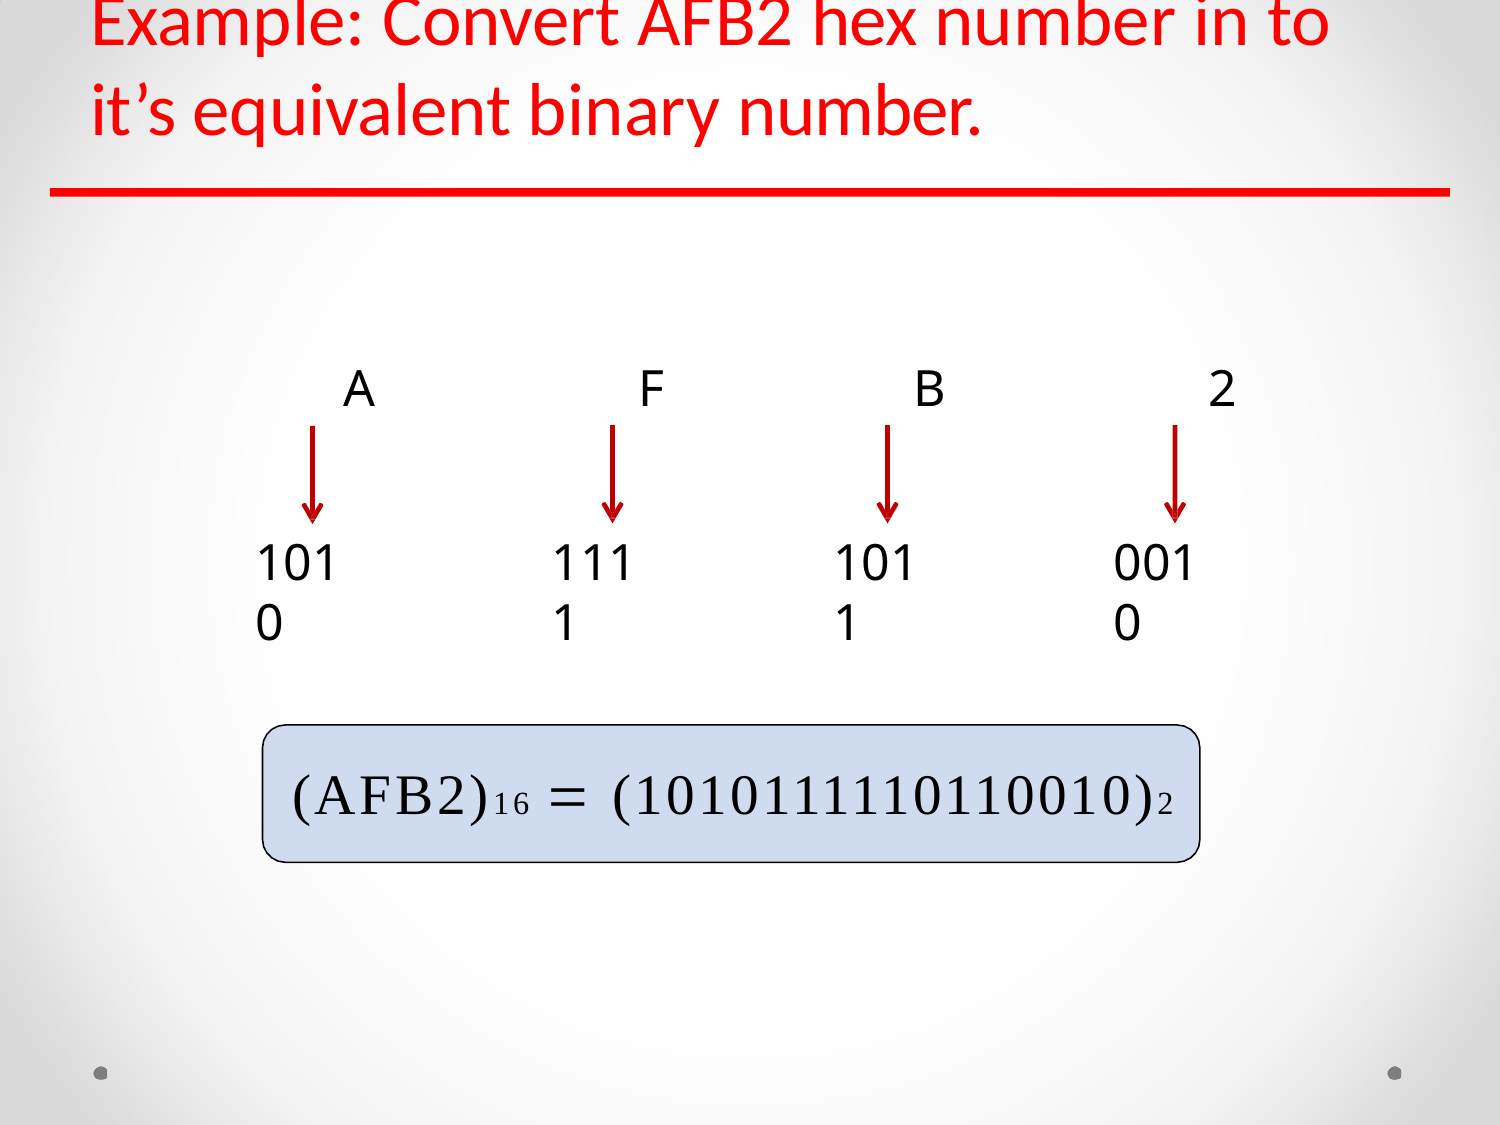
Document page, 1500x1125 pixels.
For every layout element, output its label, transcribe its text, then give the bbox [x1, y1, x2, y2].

text_box [262, 724, 1200, 863]
text_box [1164, 425, 1186, 524]
title Example: Convert AFB2 hex number in to it’s equivalent binary number. [87, 0, 1413, 159]
picture [0, 0, 1500, 1125]
text_box A [340, 354, 376, 417]
text_box (AFB2)16  (1010111110110010)2 [289, 755, 1179, 826]
text_box 1111 [549, 528, 664, 651]
text_box 1010 [253, 528, 367, 651]
text_box 2 [1206, 354, 1238, 417]
text_box B [911, 354, 946, 417]
text_box 1011 [830, 528, 945, 651]
text_box [876, 425, 899, 524]
text_box F [636, 354, 667, 417]
text_box 0010 [1111, 528, 1226, 651]
text_box [601, 425, 624, 524]
text_box [301, 425, 324, 525]
